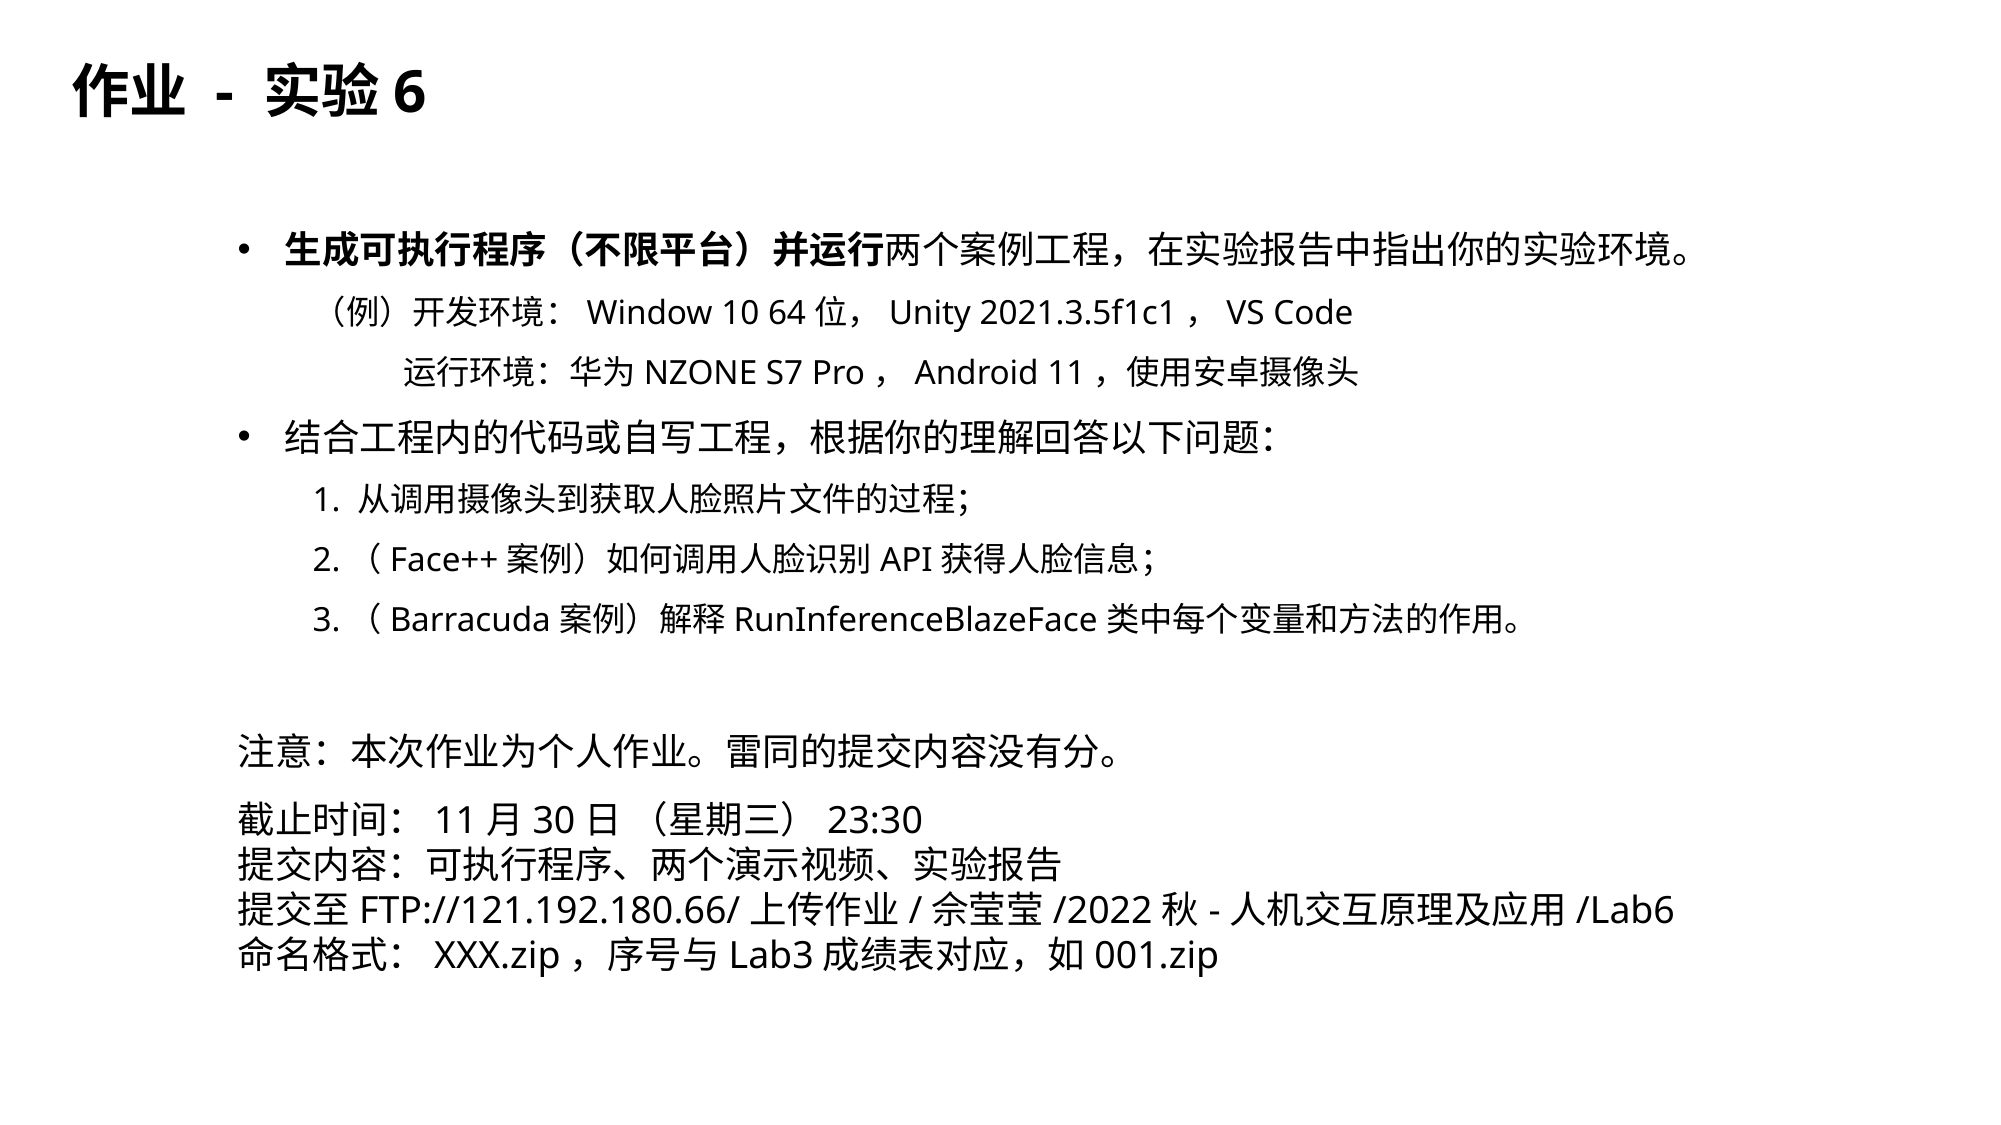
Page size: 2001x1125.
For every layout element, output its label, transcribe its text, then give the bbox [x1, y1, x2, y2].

text_box 生成可执行程序（不限平台）并运行两个案例工程，在实验报告中指出你的实验环境。 （例）开发环境：Window 10 64位，Unity 2021.3.5f1c1，VS Code 运行环境：华为NZONE S7 Pro，Android 11，使用安卓摄像头 结合工程内的代码或自写工程，根据你的理解回答以下问题： 1. 从调用摄像头到获取人脸照片文件的过程； 2.（Face++案例）如何调用人脸识别API获得人脸信息； 3.（Barracuda案例）解释RunInferenceBlazeFace类中每个变量和方法的作用。 注意：本次作业为个人作业。雷同的提交内容没有分。 截止时间：11月30日 （星期三）23:30 提交内容：可执行程序、两个演示视频、实验报告 提交至FTP://121.192.180.66/上传作业/佘莹莹/2022秋-人机交互原理及应用/Lab6 命名格式：XXX.zip，序号与Lab3成绩表对应，如001.zip [222, 196, 1777, 983]
text_box 作业 - 实验6 [56, 46, 1217, 132]
